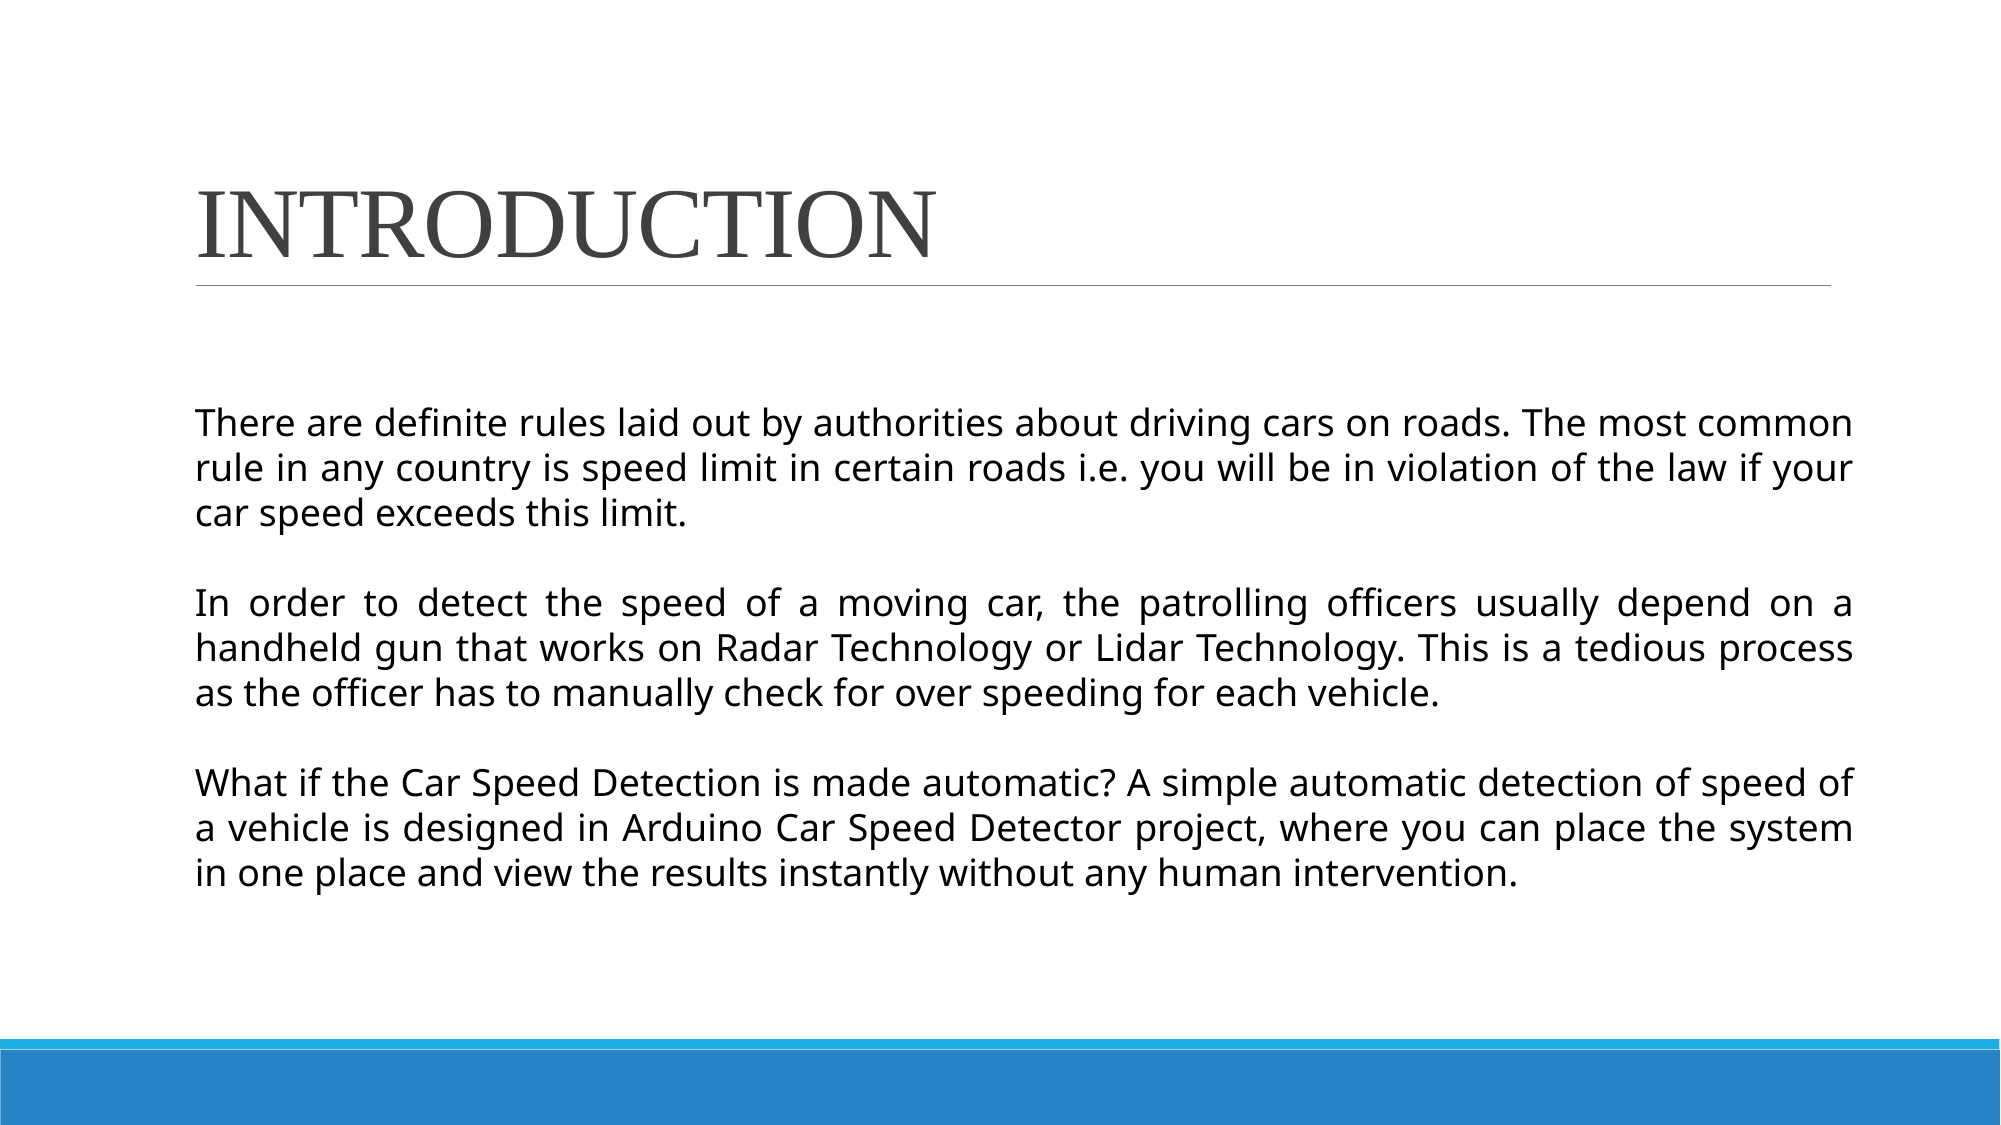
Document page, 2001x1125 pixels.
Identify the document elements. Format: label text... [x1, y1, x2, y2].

text_box There are definite rules laid out by authorities about driving cars on roads. The most common rule in any country is speed limit in certain roads i.e. you will be in violation of the law if your car speed exceeds this limit. In order to detect the speed of a moving car, the patrolling officers usually depend on a handheld gun that works on Radar Technology or Lidar Technology. This is a tedious process as the officer has to manually check for over speeding for each vehicle. What if the Car Speed Detection is made automatic? A simple automatic detection of speed of a vehicle is designed in Arduino Car Speed Detector project, where you can place the system in one place and view the results instantly without any human intervention. [180, 391, 1871, 902]
title INTRODUCTION [180, 47, 1830, 285]
